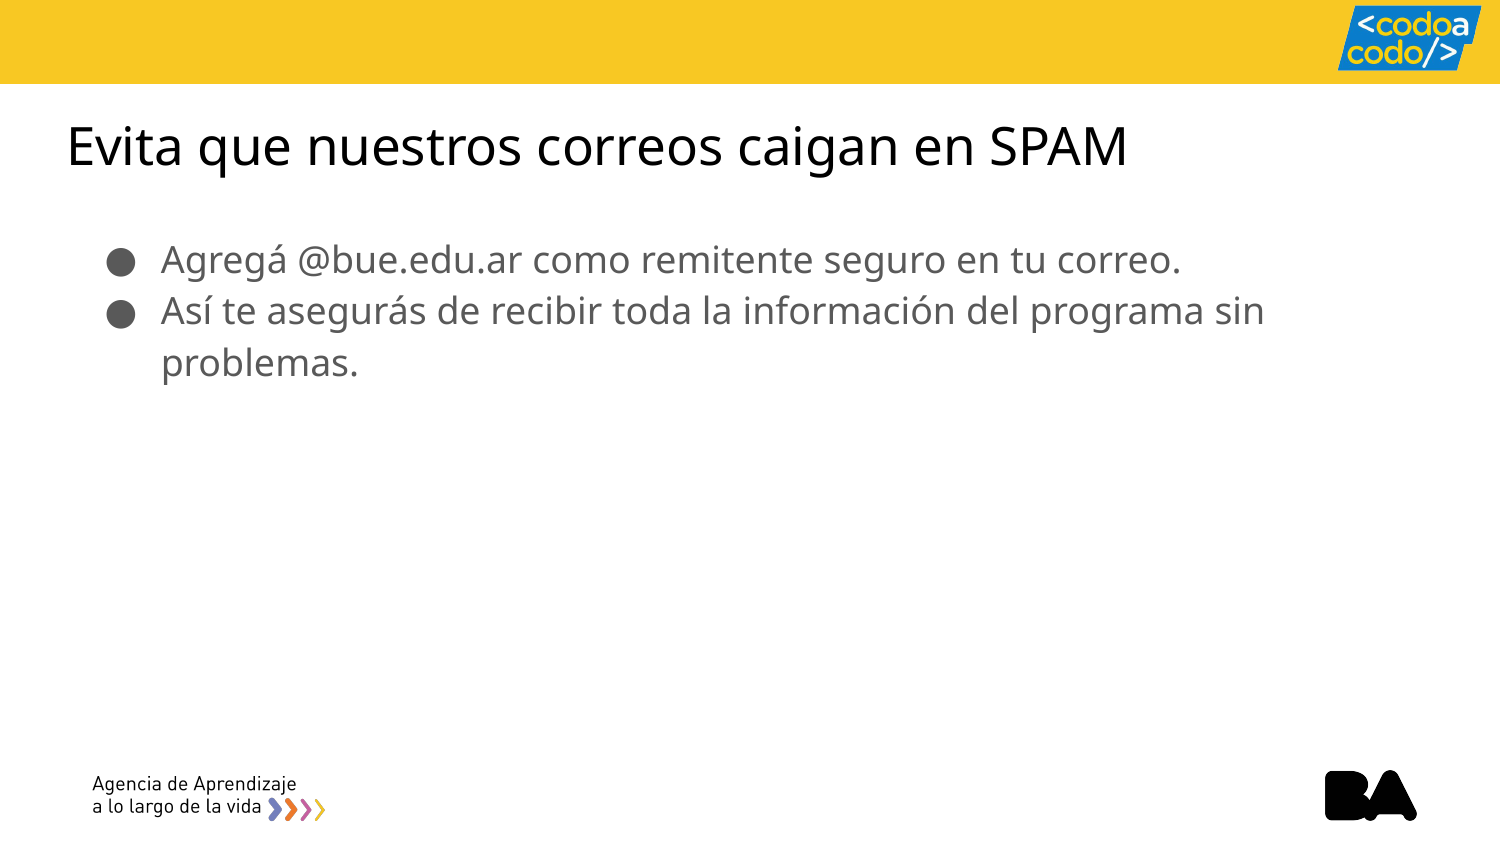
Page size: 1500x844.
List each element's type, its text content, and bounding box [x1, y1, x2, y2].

picture [1337, 5, 1482, 71]
title Evita que nuestros correos caigan en SPAM [51, 98, 1446, 192]
list Agregá @bue.edu.ar como remitente seguro en tu correo. Así te asegurás de recibir toda la información del programa sin problemas. [70, 214, 1430, 759]
picture [70, 759, 344, 835]
picture [1325, 770, 1417, 821]
